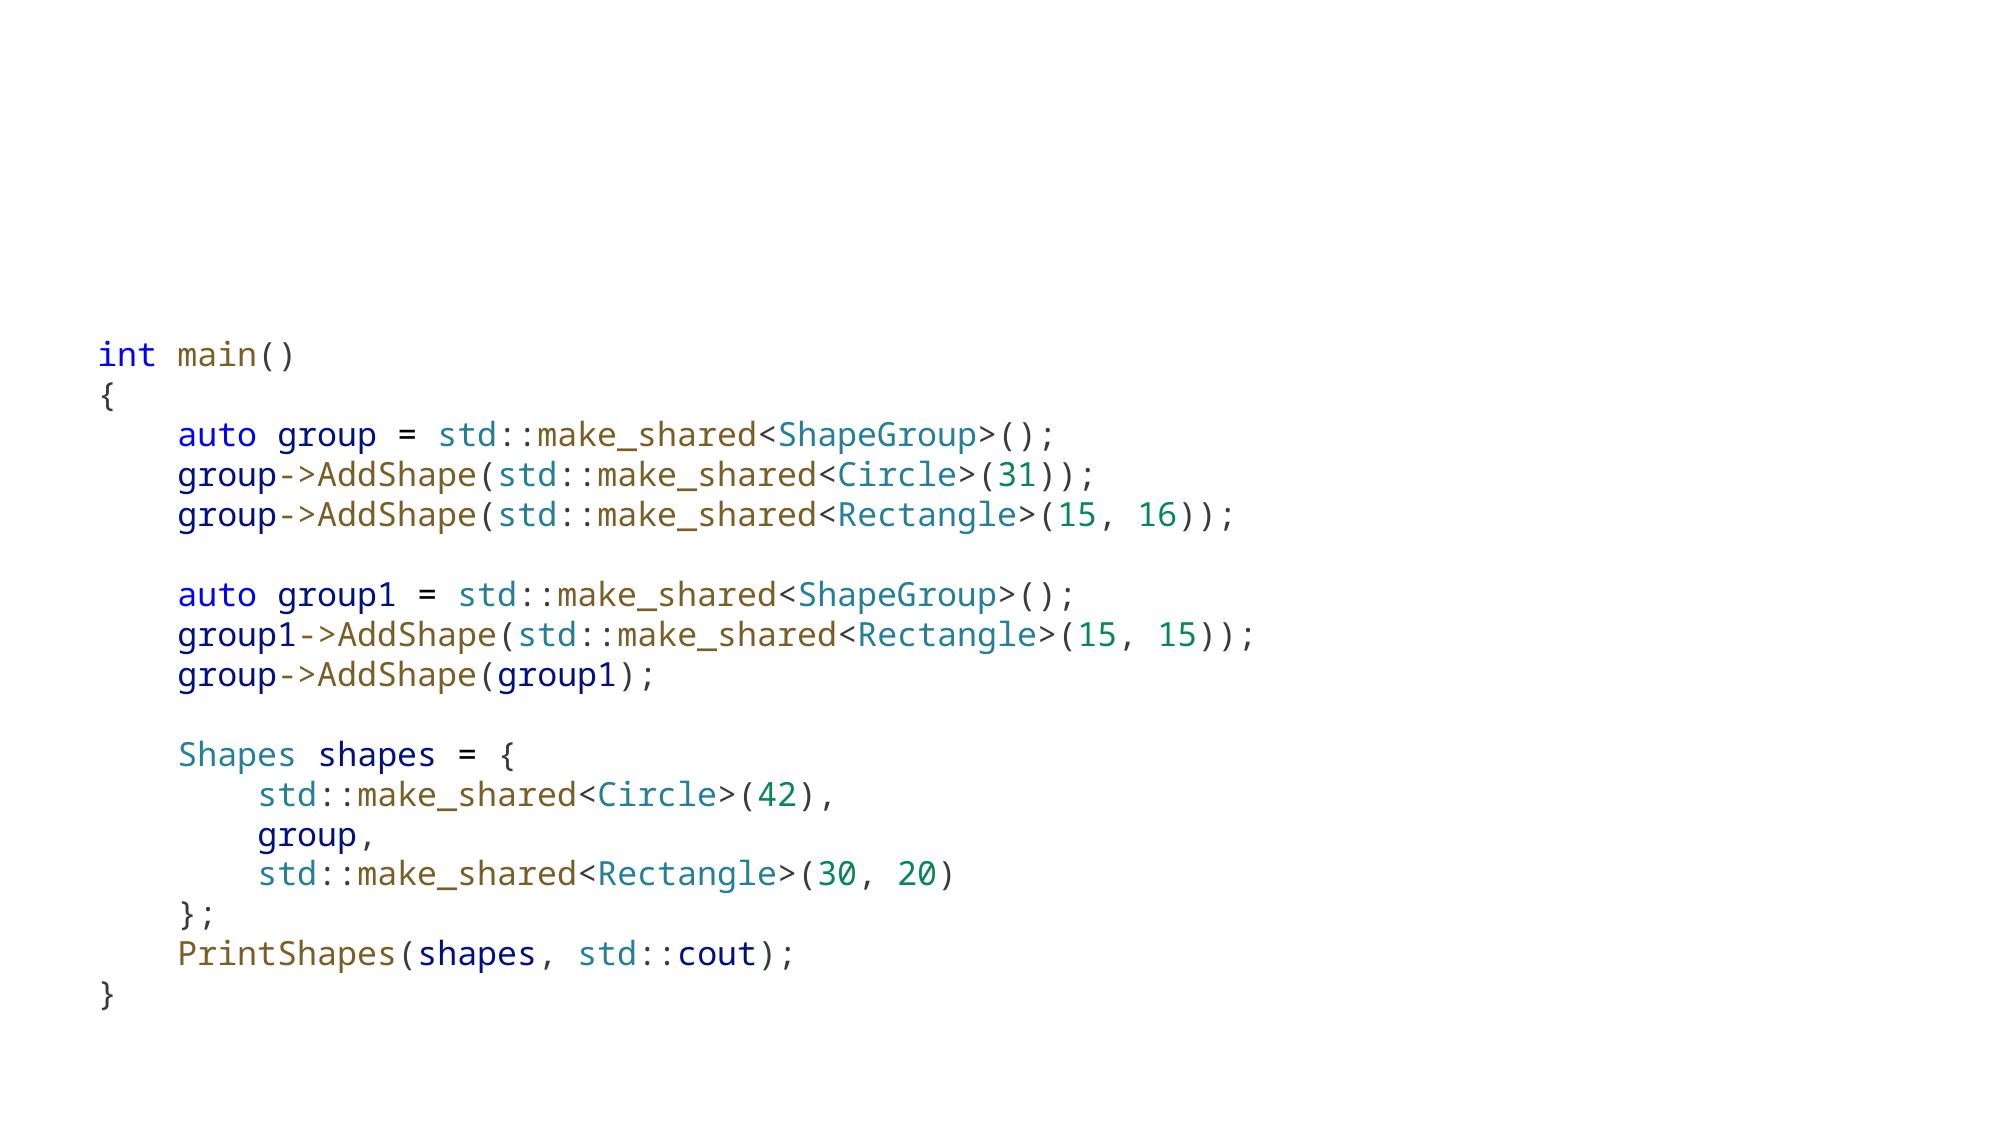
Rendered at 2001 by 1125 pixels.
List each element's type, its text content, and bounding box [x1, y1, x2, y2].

text_box int main() { auto group = std::make_shared<ShapeGroup>(); group->AddShape(std::make_shared<Circle>(31)); group->AddShape(std::make_shared<Rectangle>(15, 16)); auto group1 = std::make_shared<ShapeGroup>(); group1->AddShape(std::make_shared<Rectangle>(15, 15)); group->AddShape(group1); Shapes shapes = { std::make_shared<Circle>(42), group, std::make_shared<Rectangle>(30, 20) }; PrintShapes(shapes, std::cout); } [82, 326, 2000, 1020]
